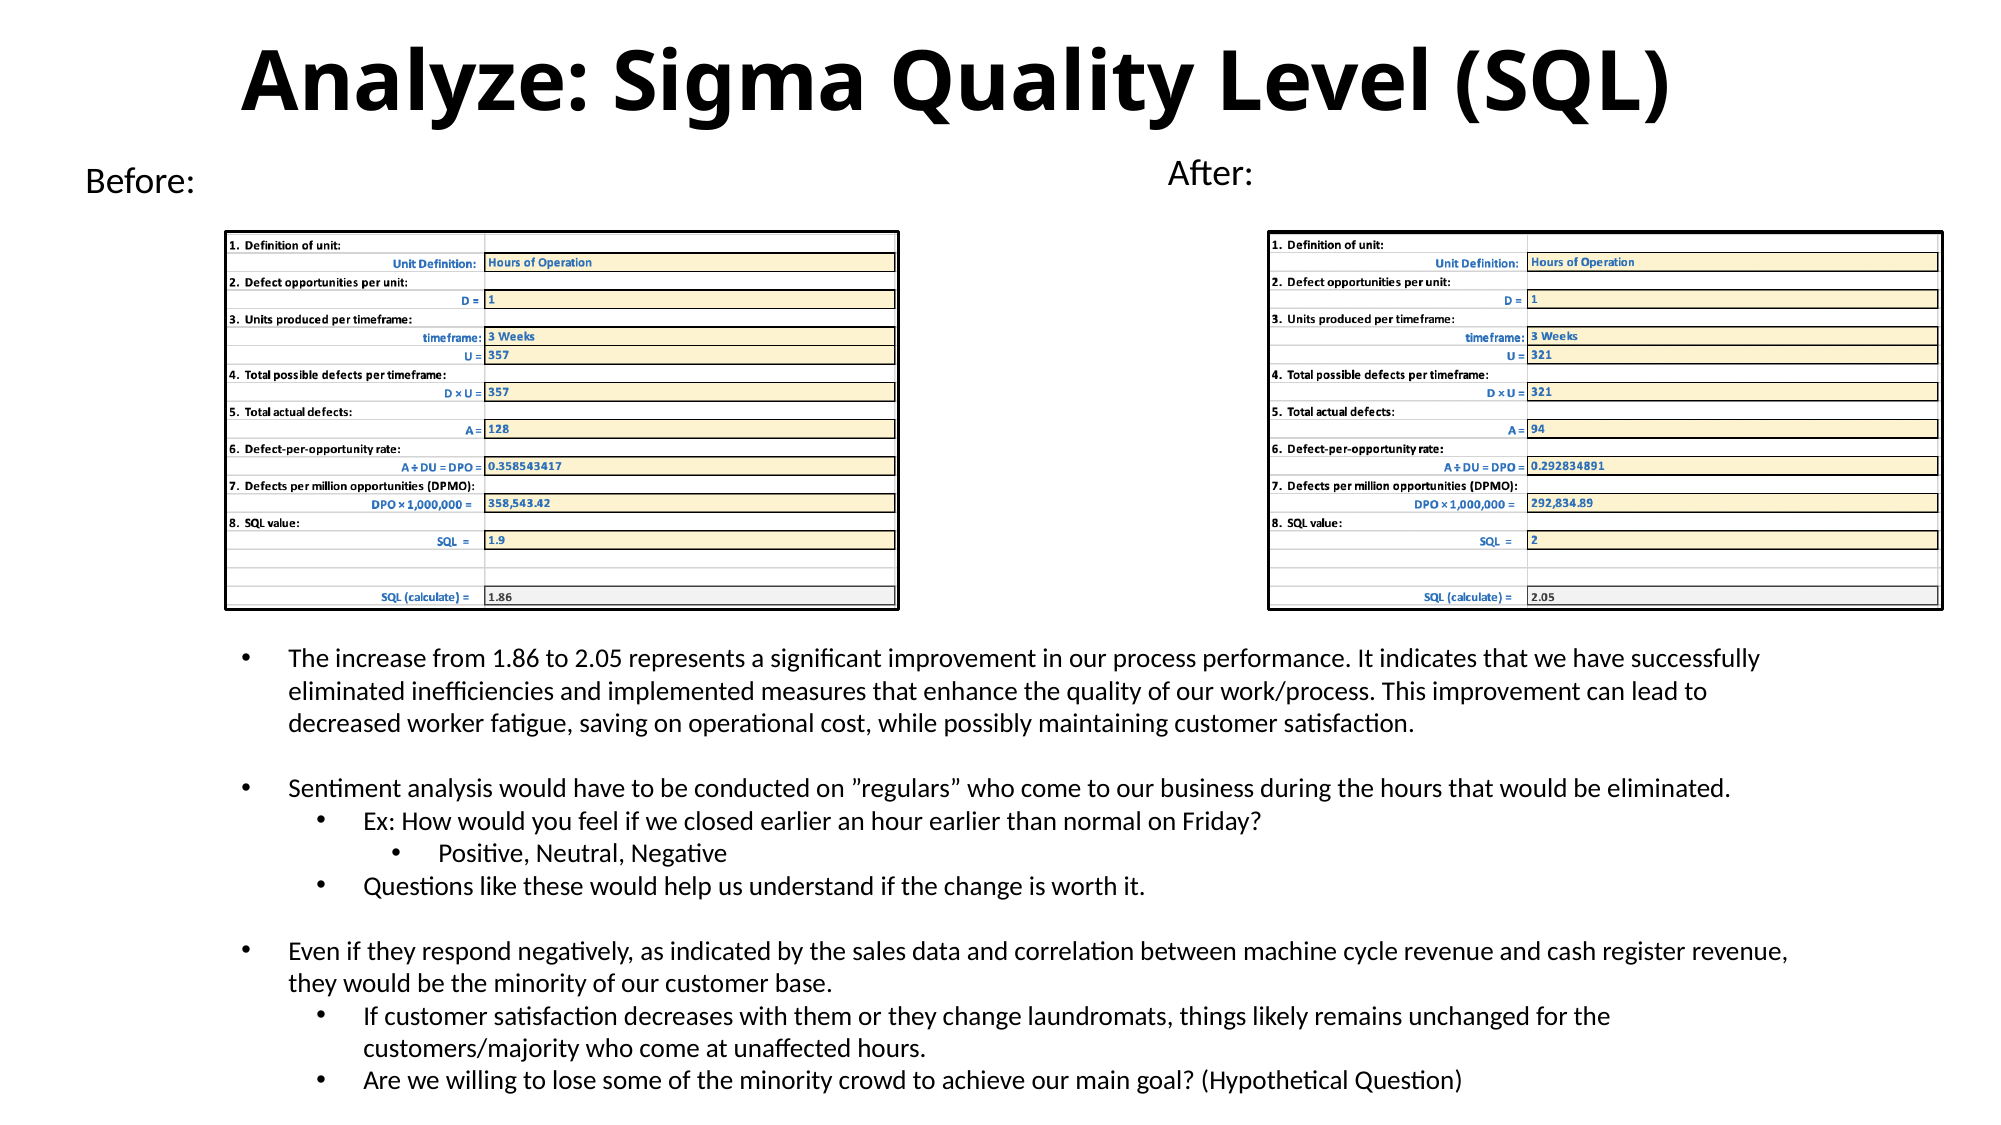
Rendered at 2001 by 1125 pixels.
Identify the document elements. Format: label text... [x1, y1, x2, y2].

text_box Analyze: Sigma Quality Level (SQL) [226, 0, 1906, 167]
picture [226, 232, 898, 608]
picture [1270, 233, 1941, 608]
text_box After: [1153, 140, 1270, 201]
text_box Before: [70, 148, 211, 209]
text_box The increase from 1.86 to 2.05 represents a significant improvement in our process performance. It indicates that we have successfully eliminated inefficiencies and implemented measures that enhance the quality of our work/process. This improvement can lead to decreased worker fatigue, saving on operational cost, while possibly maintaining customer satisfaction. Sentiment analysis would have to be conducted on ”regulars” who come to our business during the hours that would be eliminated. Ex: How would you feel if we closed earlier an hour earlier than normal on Friday? Positive, Neutral, Negative Questions like these would help us understand if the change is worth it. Even if they respond negatively, as indicated by the sales data and correlation between machine cycle revenue and cash register revenue, they would be the minority of our customer base. If customer satisfaction decreases with them or they change laundromats, things likely remains unchanged for the customers/majority who come at unaffected hours. Are we willing to lose some of the minority crowd to achieve our main goal? (Hypothetical Question) [226, 633, 1807, 1125]
